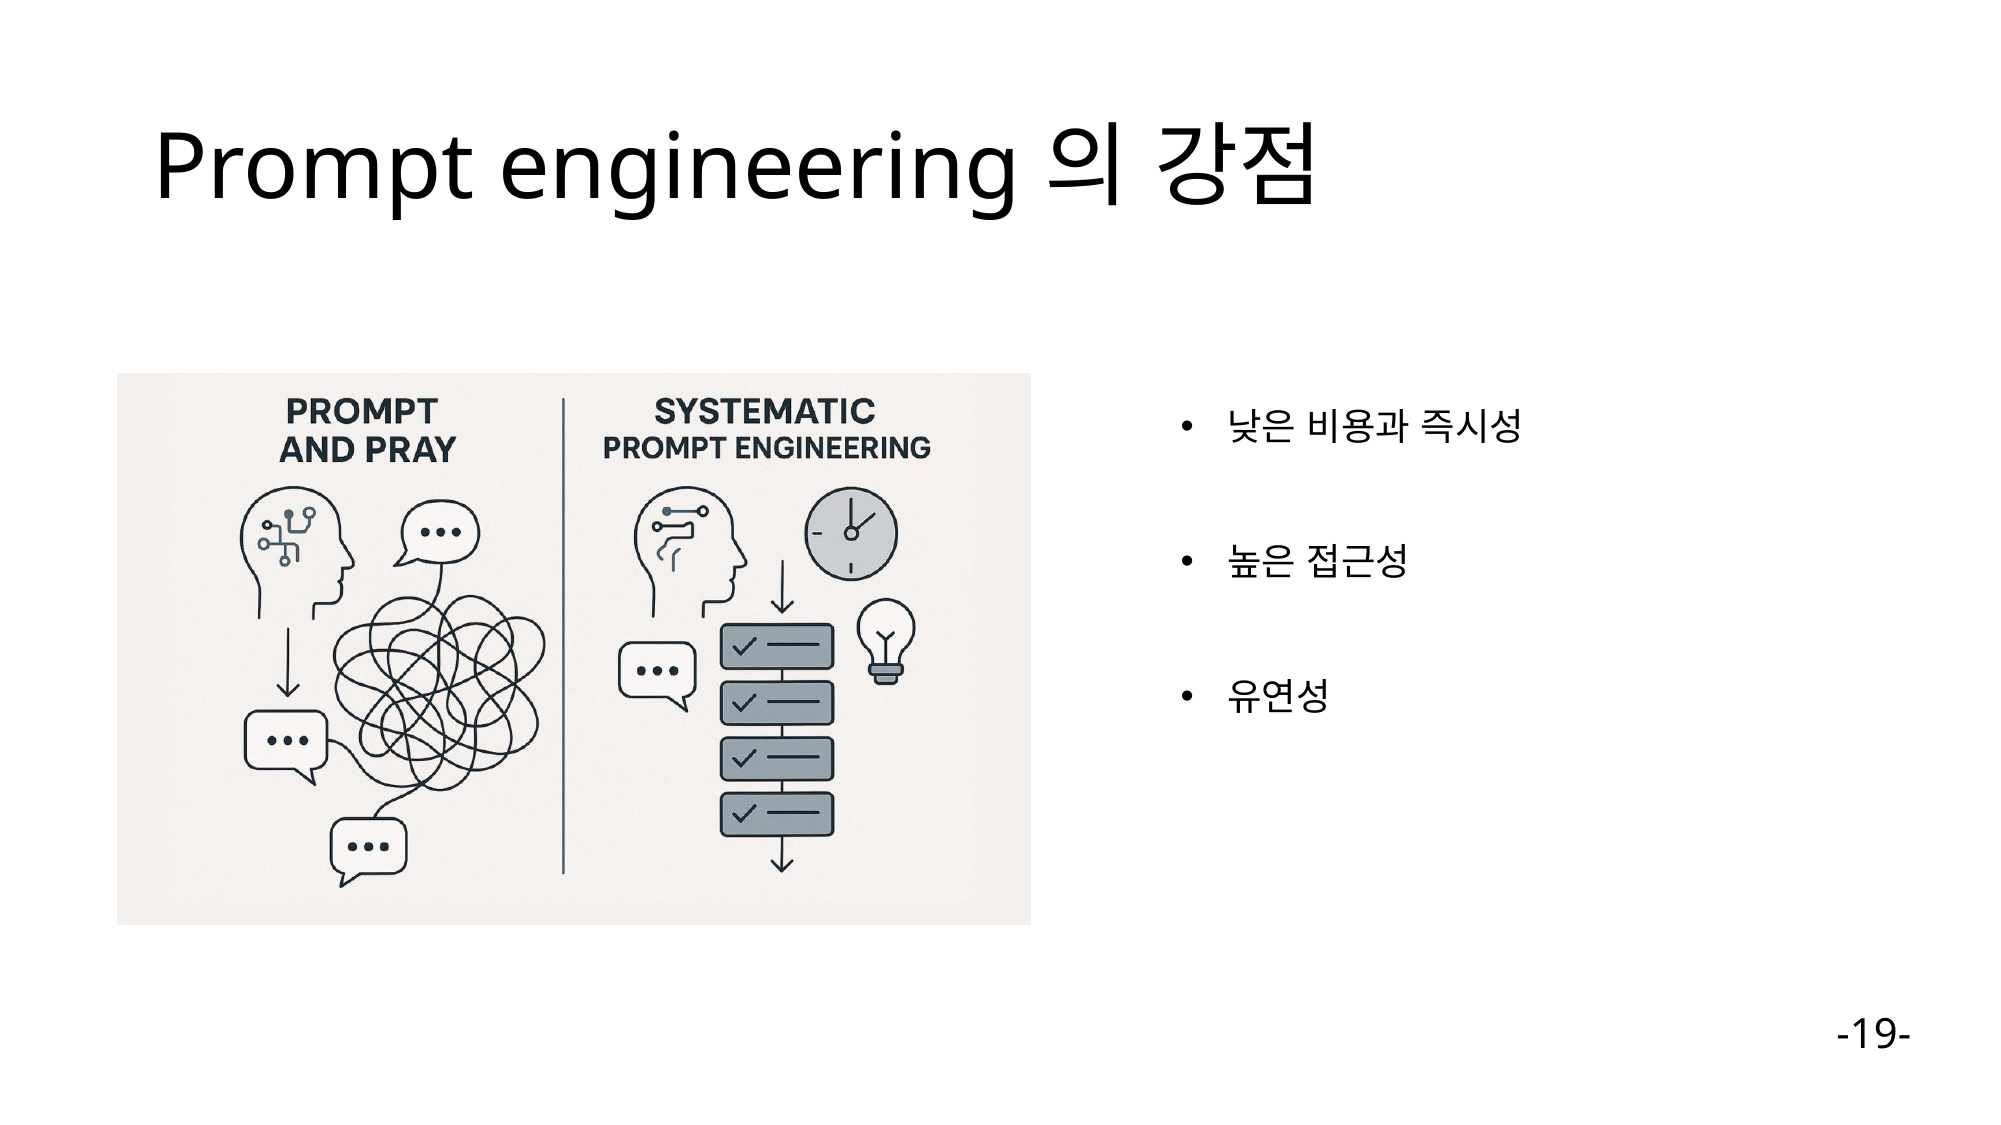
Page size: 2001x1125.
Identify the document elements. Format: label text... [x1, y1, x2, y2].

text_box -19- [1821, 999, 1927, 1065]
title Prompt engineering의 강점 [137, 59, 1863, 278]
picture [117, 372, 1031, 925]
text_box 낮은 비용과 즉시성 높은 접근성 유연성 [1165, 373, 1540, 726]
